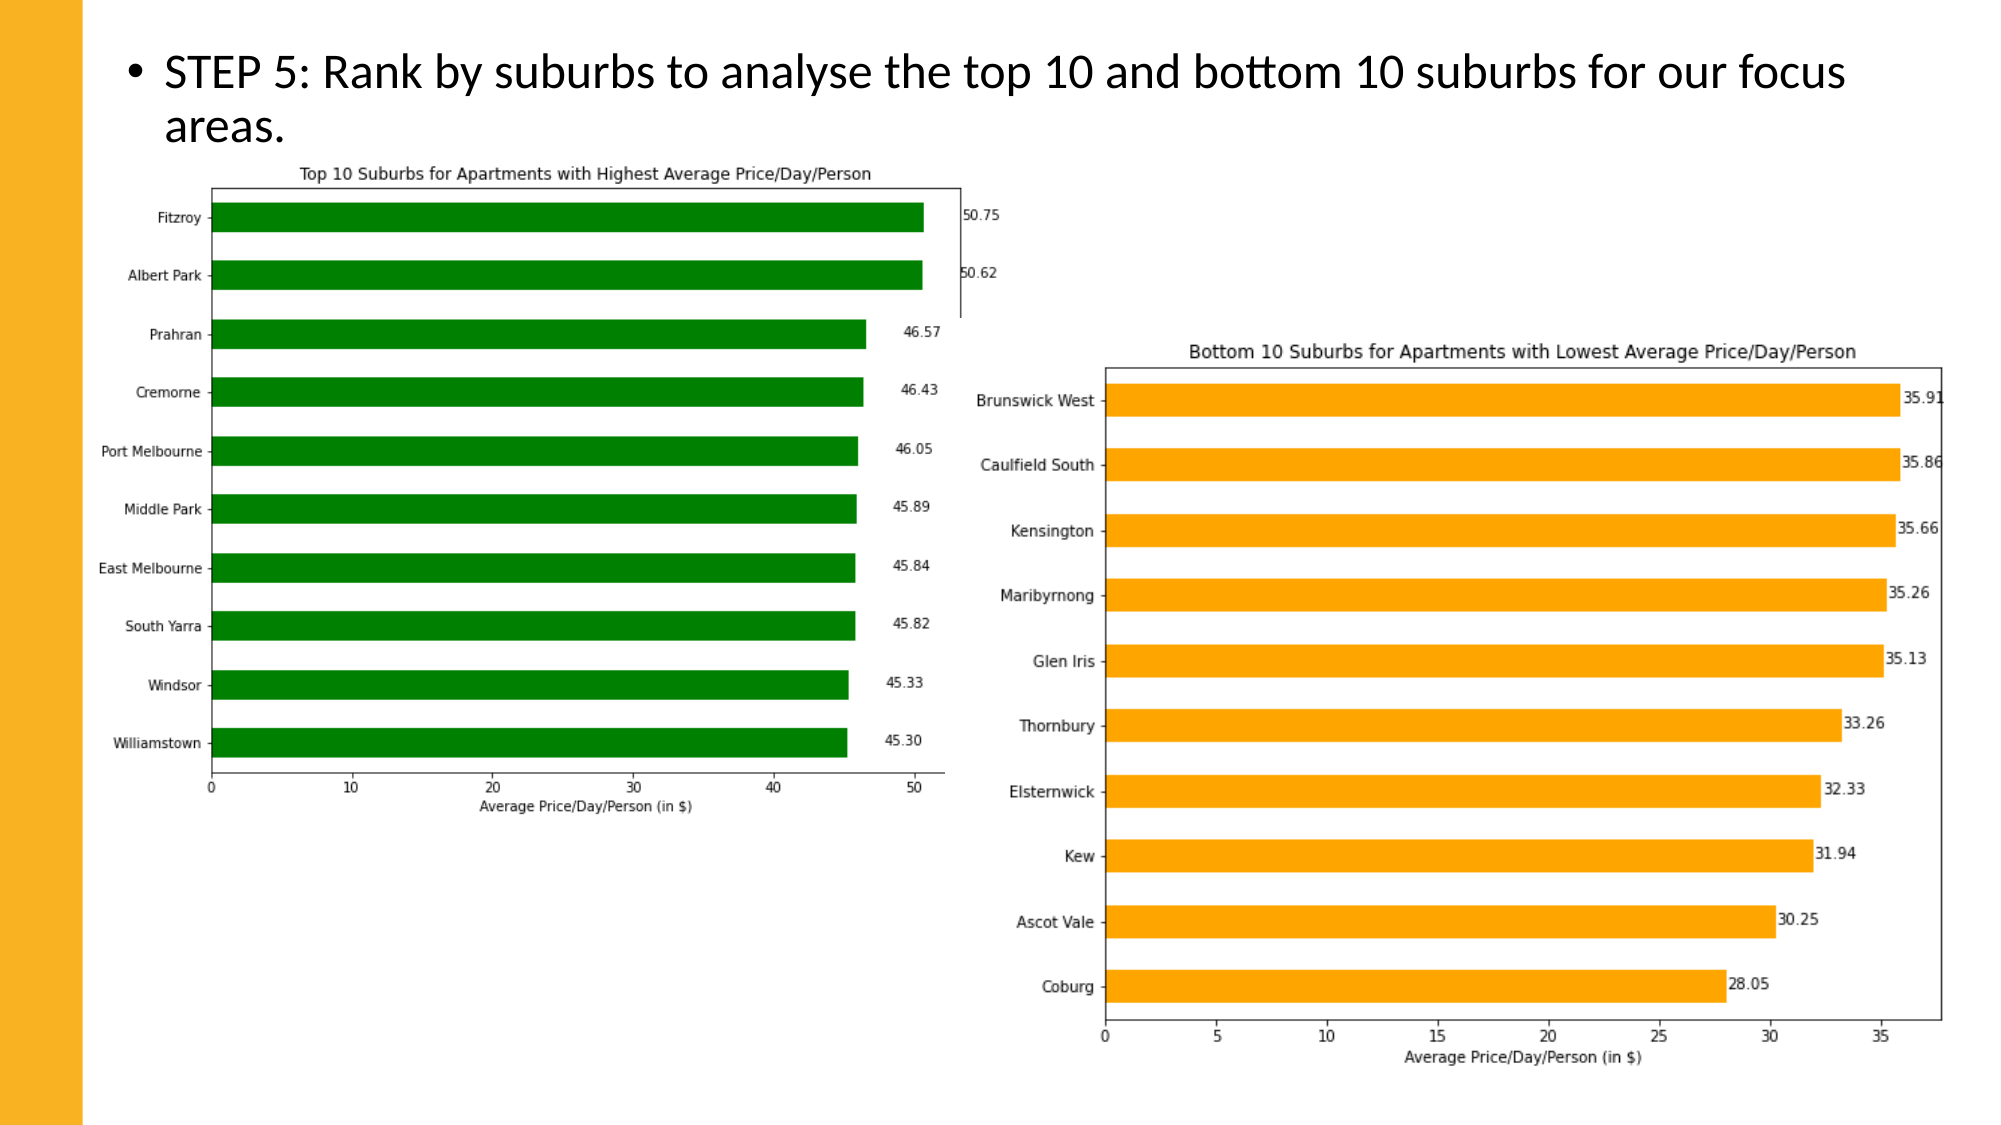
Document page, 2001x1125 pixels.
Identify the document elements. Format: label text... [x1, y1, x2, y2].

list STEP 5: Rank by suburbs to analyse the top 10 and bottom 10 suburbs for our focus areas. [111, 38, 1929, 318]
picture [88, 149, 1974, 1087]
text_box [0, 0, 84, 1125]
list STEP 5: Rank by suburbs to analyse the top 10 and bottom 10 suburbs for our focus areas. [111, 837, 1929, 1105]
